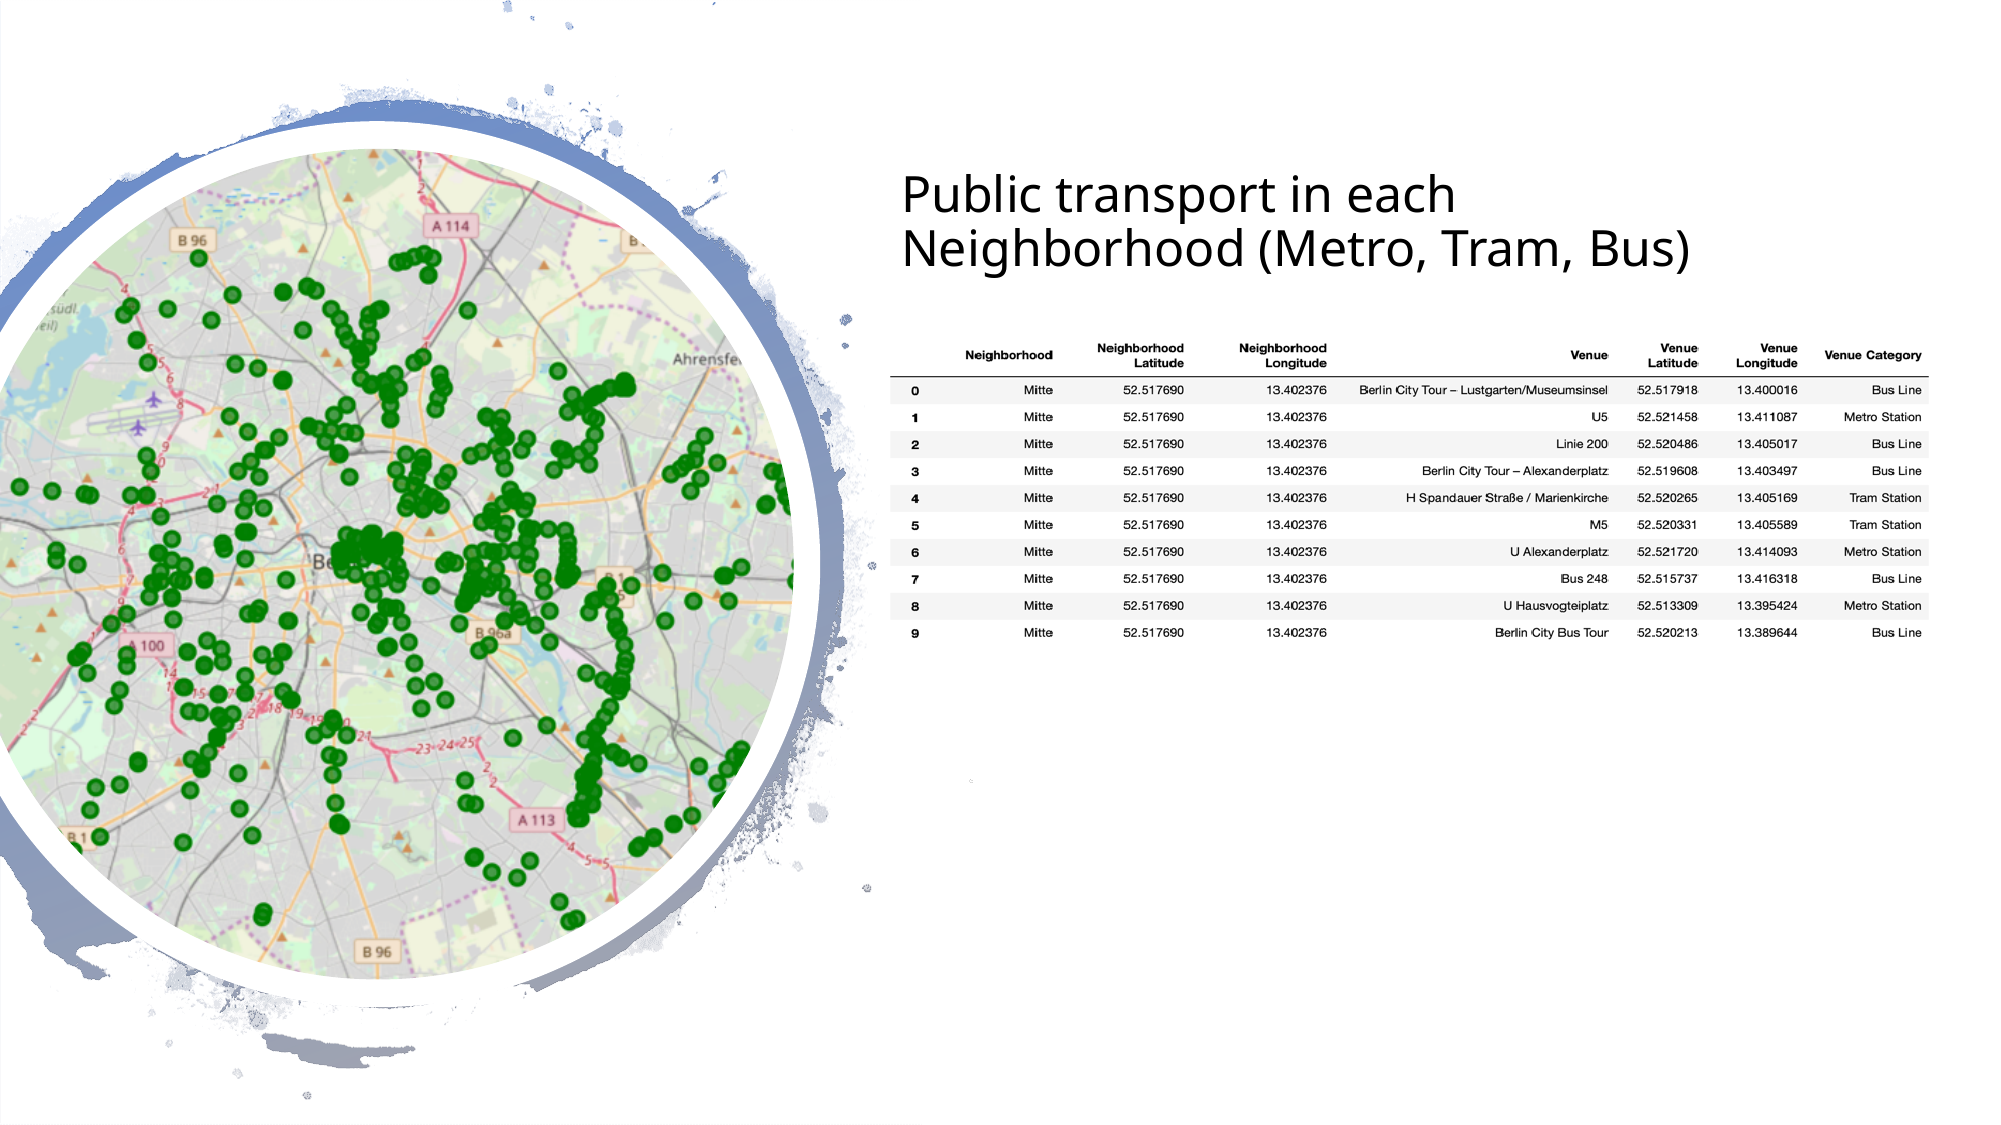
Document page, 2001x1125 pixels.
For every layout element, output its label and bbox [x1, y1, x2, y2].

picture [0, 0, 2000, 1125]
list [886, 340, 1939, 644]
